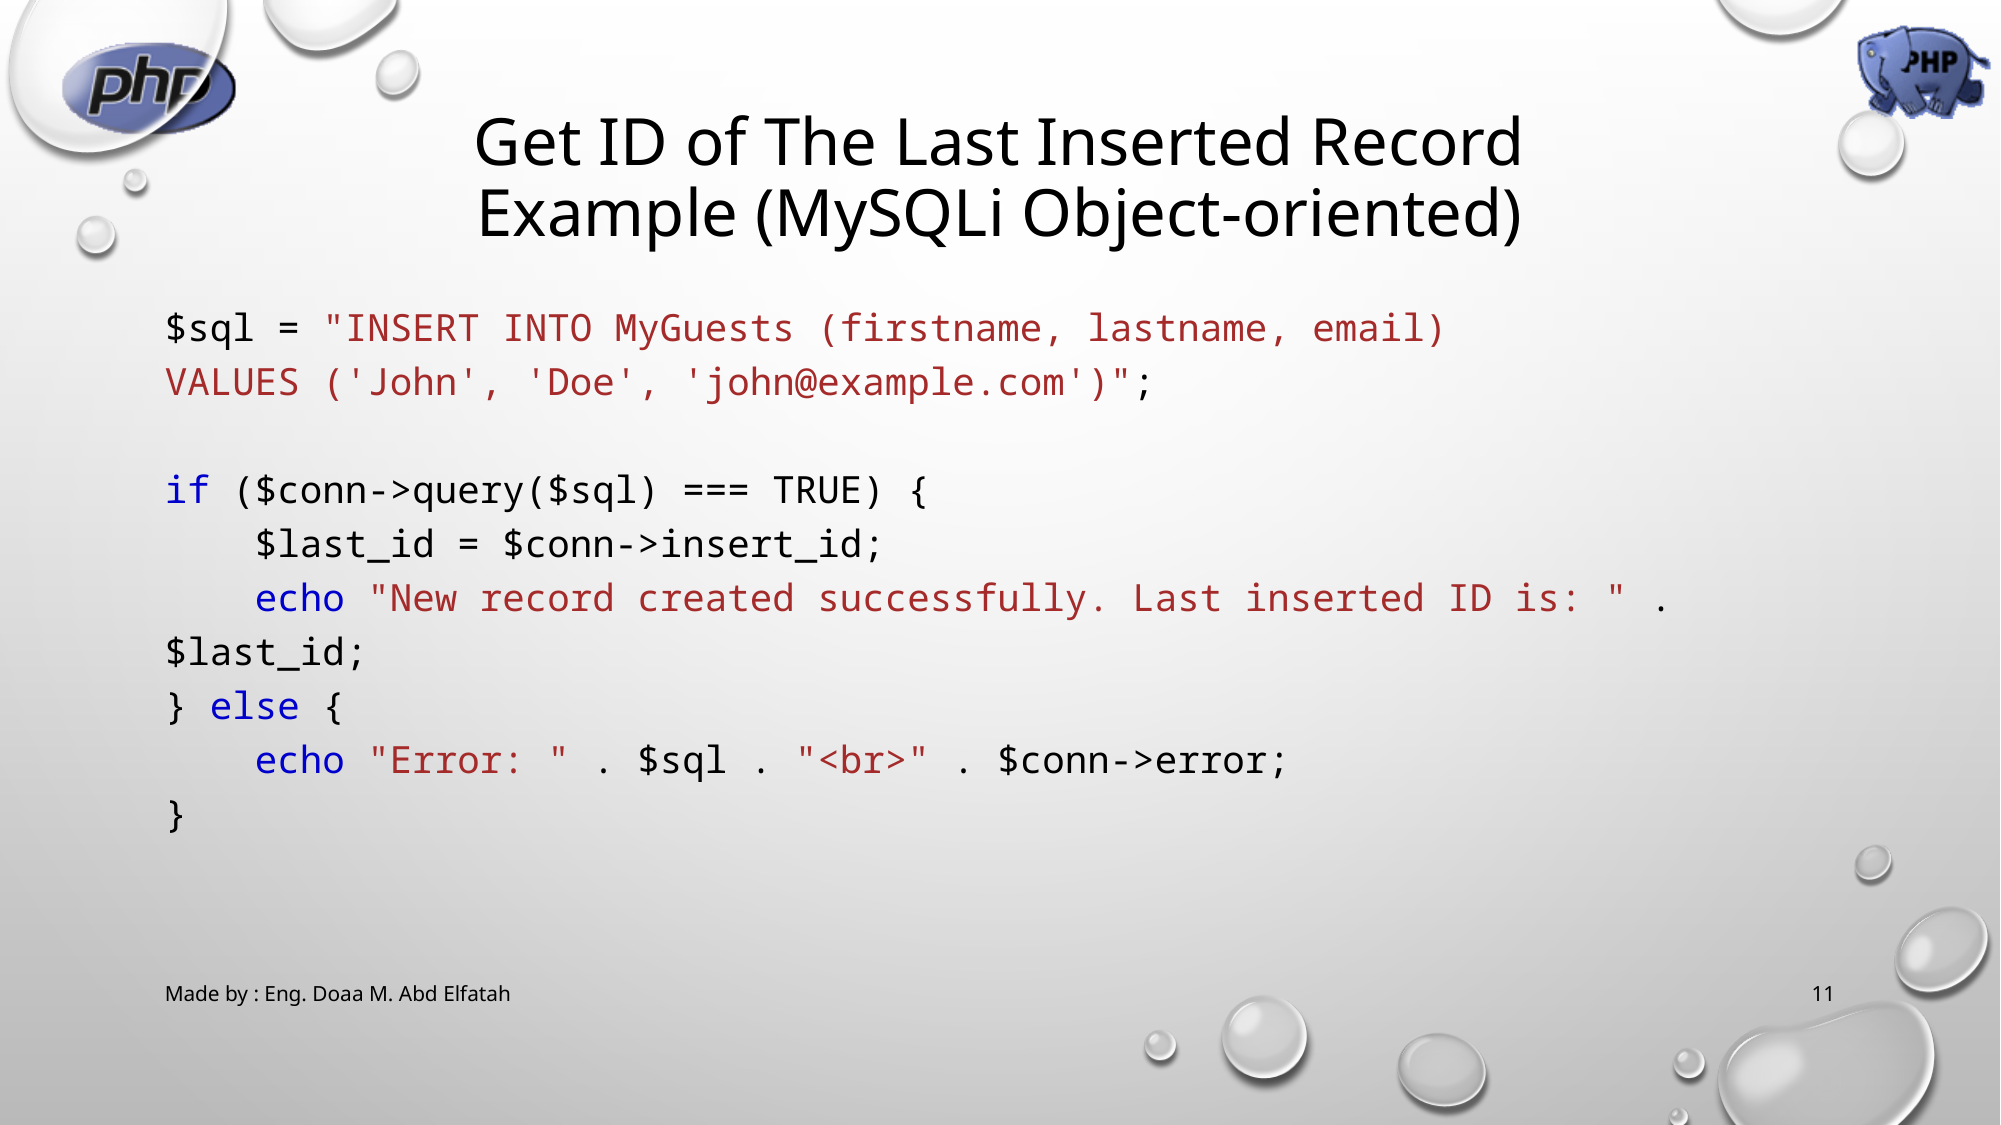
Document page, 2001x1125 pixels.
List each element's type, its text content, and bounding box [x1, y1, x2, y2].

title Get ID of The Last Inserted Record Example (MySQLi Object-oriented) [149, 101, 1851, 259]
footer Made by : Eng. Doaa M. Abd Elfatah [149, 965, 1245, 1025]
picture [0, 0, 2000, 1125]
list $sql = "INSERT INTO MyGuests (firstname, lastname, email) VALUES ('John', 'Doe', 'john@example.com')"; if ($conn->query($sql) === TRUE) { $last_id = $conn->insert_id; echo "New record created successfully. Last inserted ID is: " . $last_id; } else { echo "Error: " . $sql . "<br>" . $conn->error; } [149, 287, 1850, 950]
slide_number 11 [1724, 965, 1851, 1025]
